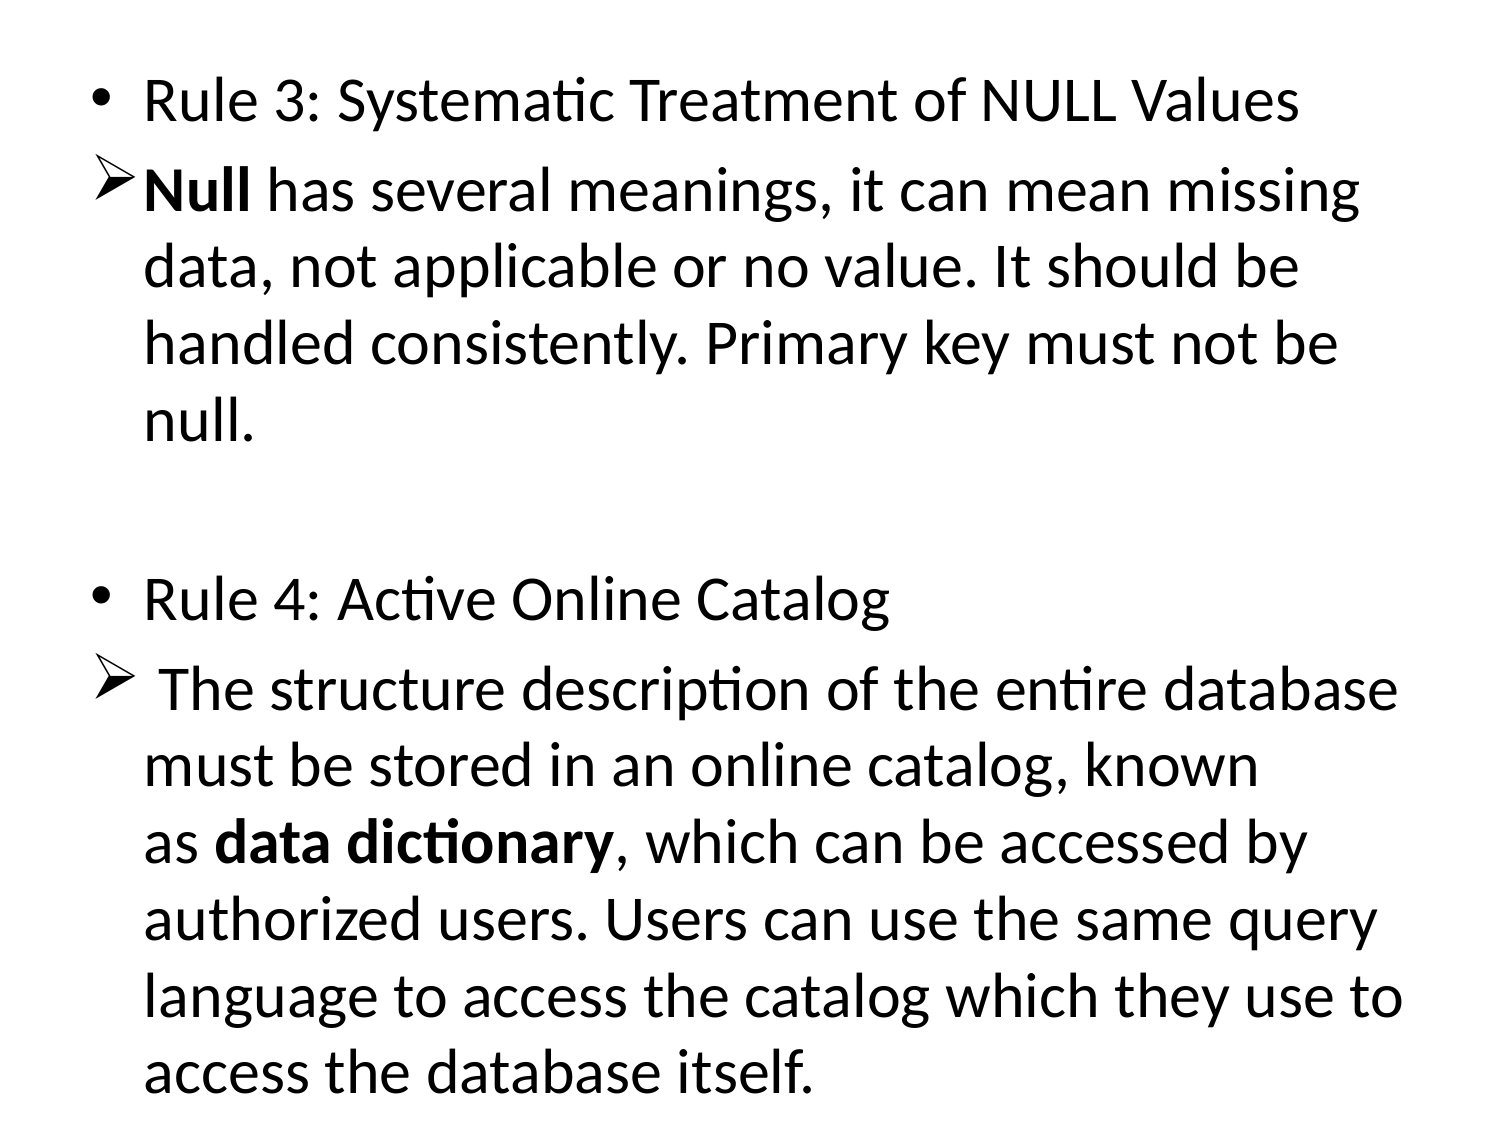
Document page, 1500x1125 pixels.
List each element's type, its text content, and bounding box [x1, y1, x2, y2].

list Rule 3: Systematic Treatment of NULL Values Null has several meanings, it can mean missing data, not applicable or no value. It should be handled consistently. Primary key must not be null. Rule 4: Active Online Catalog The structure description of the entire database must be stored in an online catalog, known as data dictionary, which can be accessed by authorized users. Users can use the same query language to access the catalog which they use to access the database itself. [75, 50, 1425, 1125]
